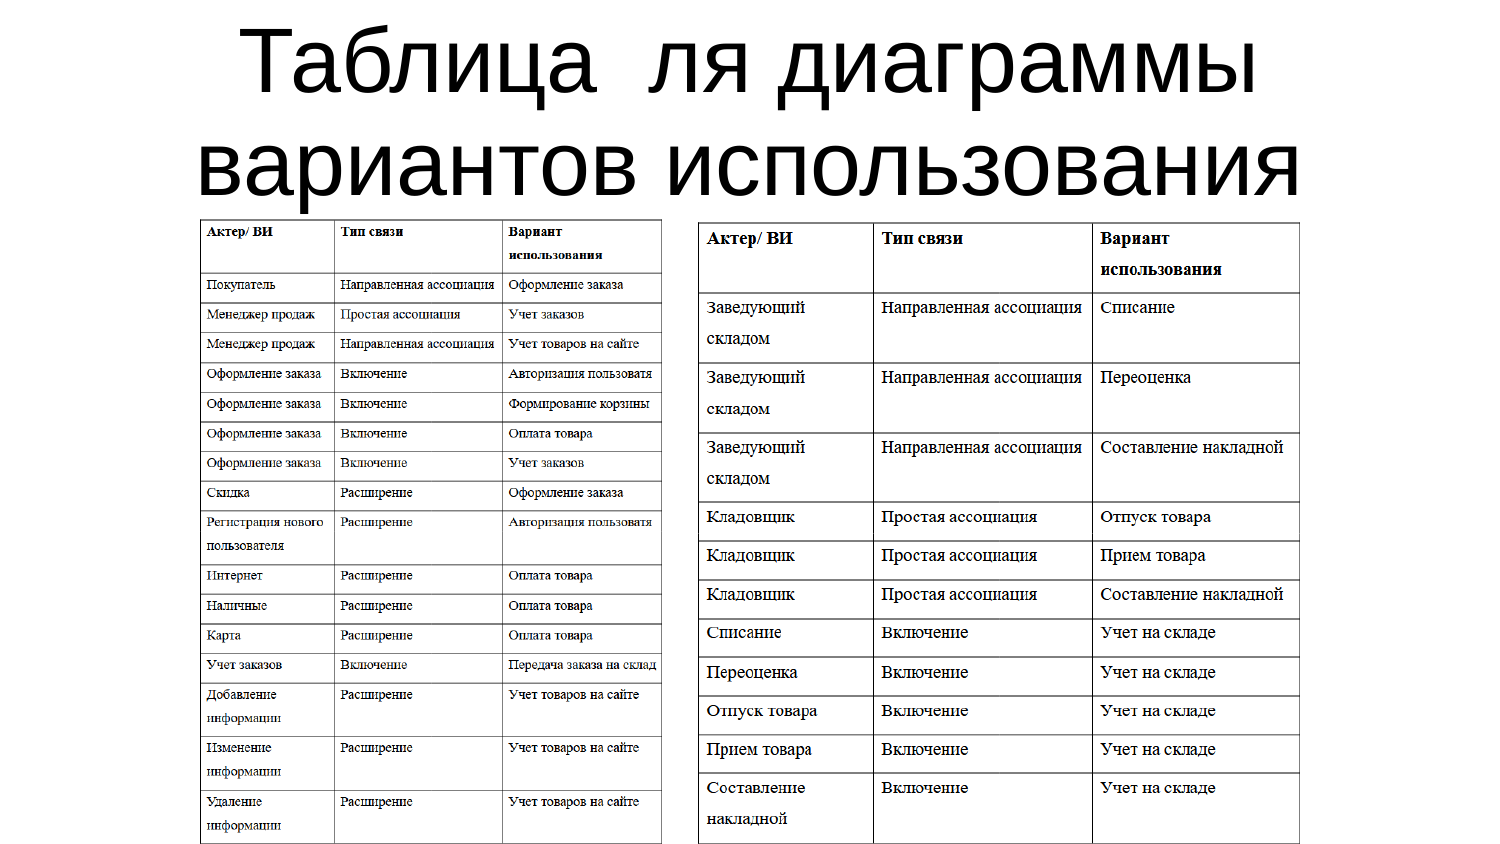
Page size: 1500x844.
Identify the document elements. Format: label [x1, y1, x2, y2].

picture [698, 222, 1300, 844]
picture [200, 220, 662, 844]
title [187, 9, 1313, 215]
